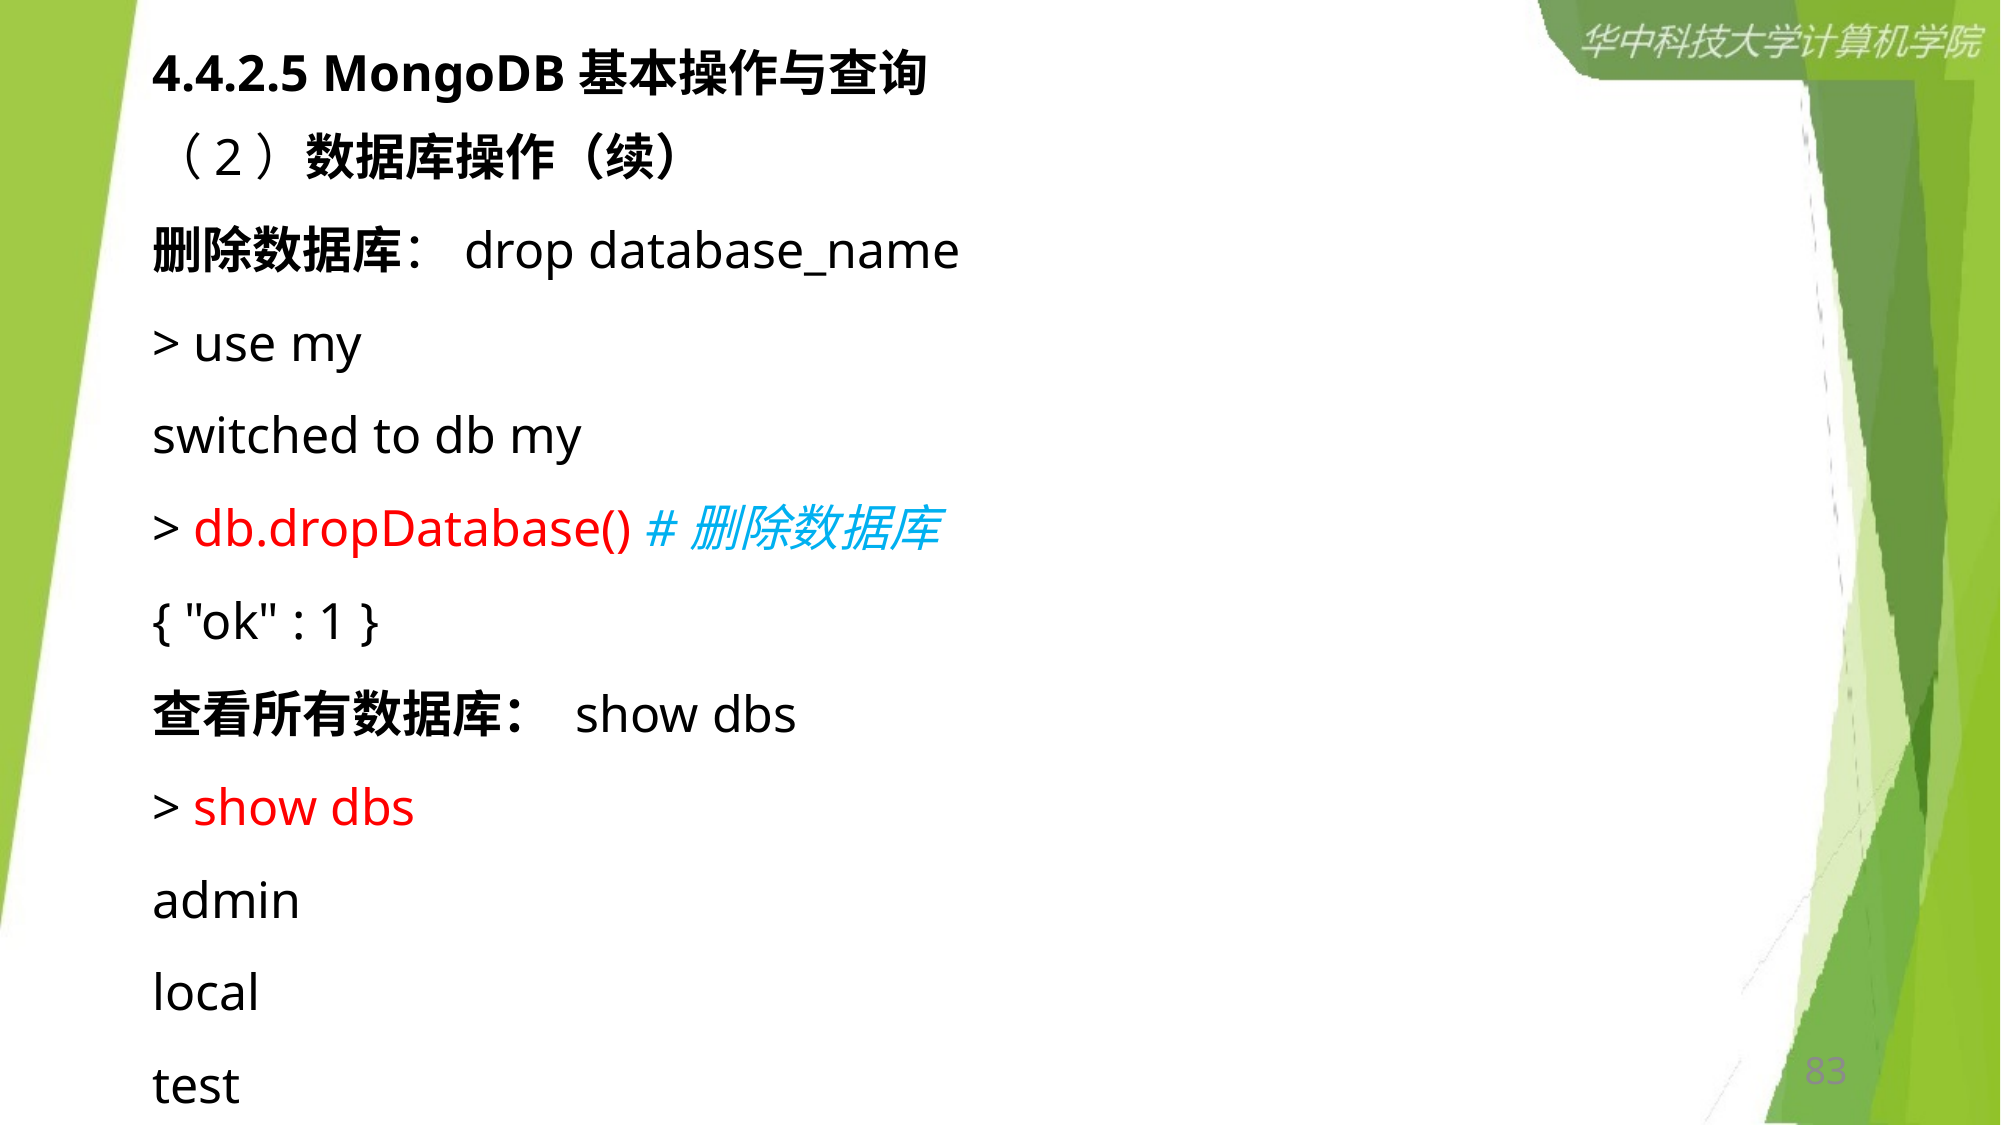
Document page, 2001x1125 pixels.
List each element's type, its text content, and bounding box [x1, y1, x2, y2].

picture [0, 0, 2001, 1125]
list （2）数据库操作（续） 删除数据库：drop database_name > use my switched to db my > db.dropDatabase() #删除数据库 { "ok" : 1 } 查看所有数据库： show dbs > show dbs admin local test [137, 105, 1957, 1125]
title 4.4.2.5 MongoDB基本操作与查询 [137, 22, 1863, 105]
slide_number 83 [1412, 1042, 1863, 1103]
